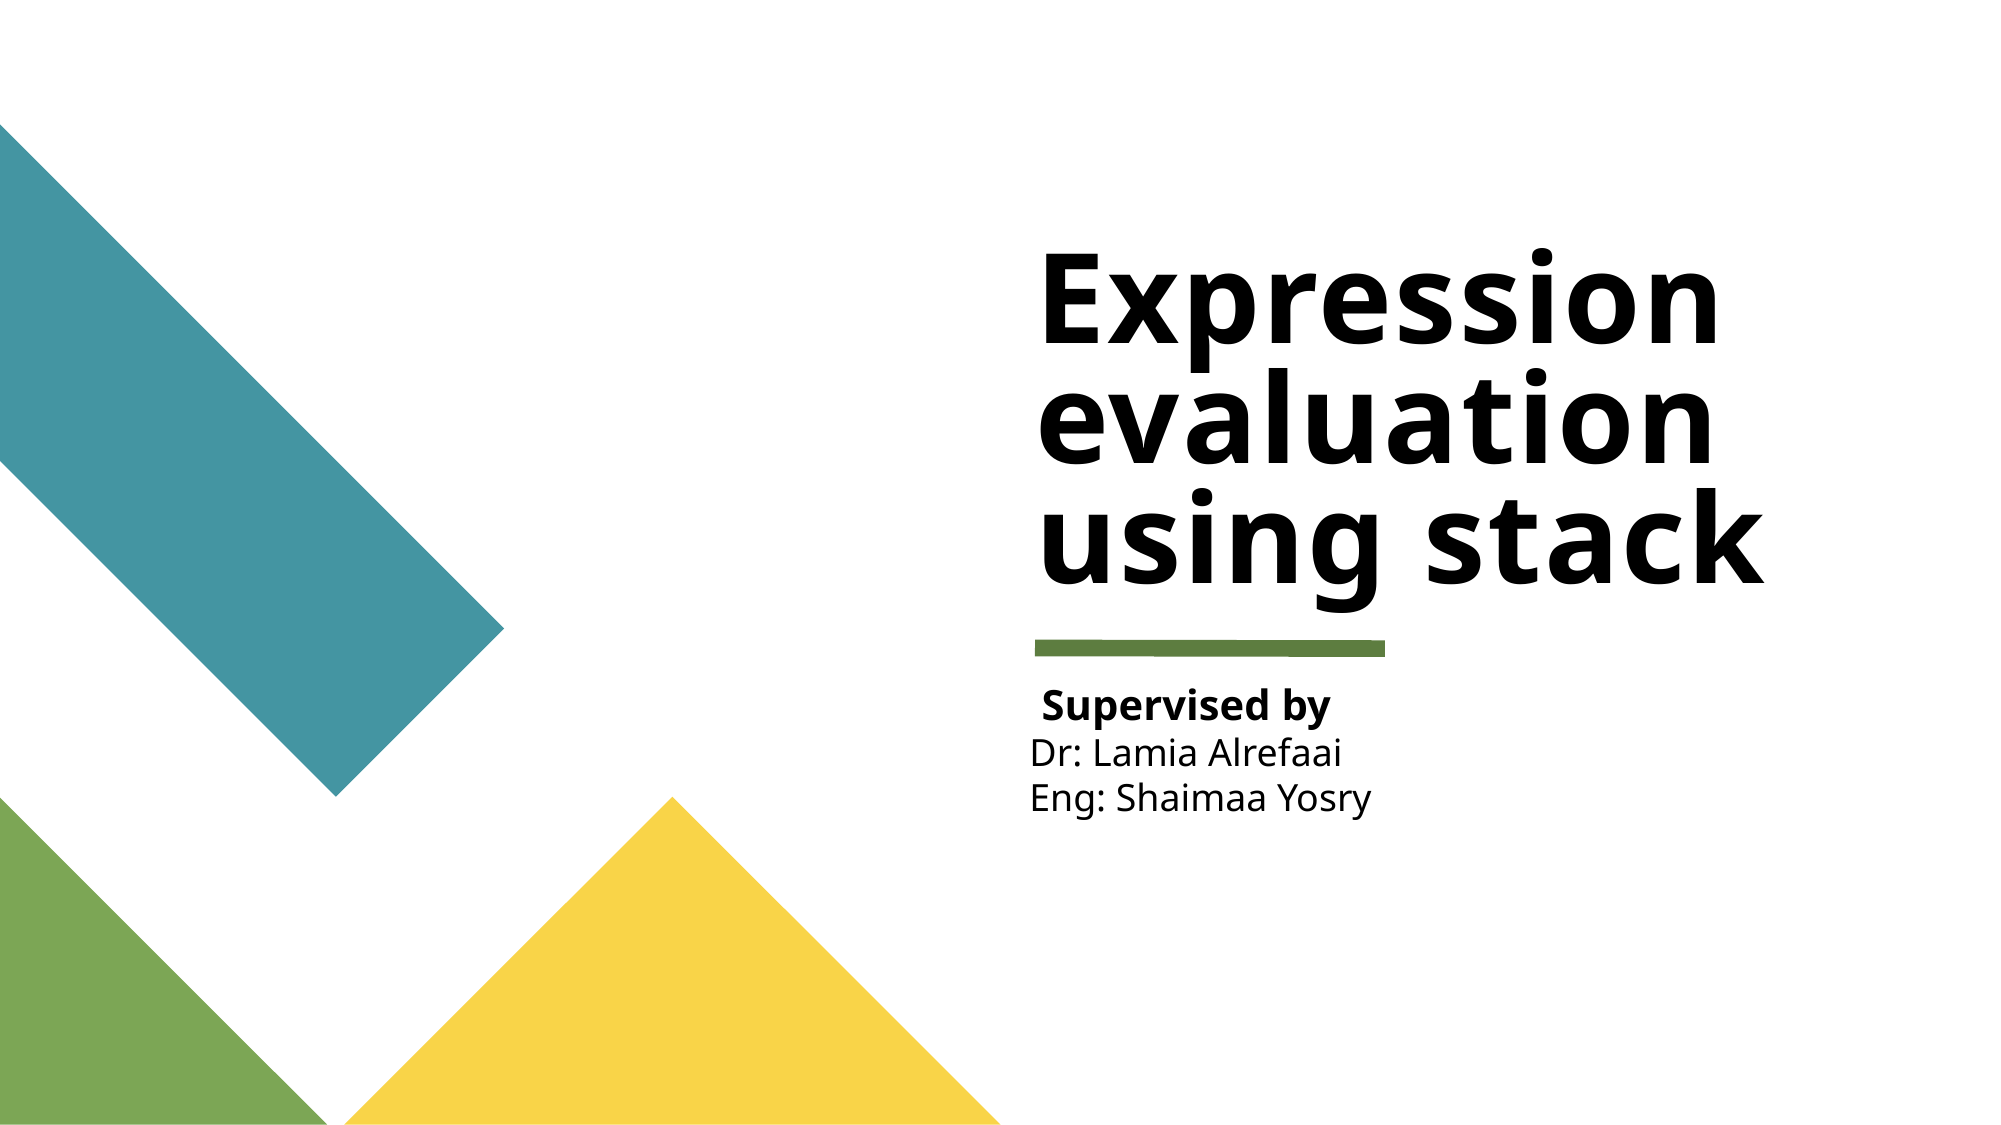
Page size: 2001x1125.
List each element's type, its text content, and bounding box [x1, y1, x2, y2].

text_box Supervised by Dr: Lamia Alrefaai Eng: Shaimaa Yosry [835, 582, 1538, 962]
title Expression evaluation using stack [1035, 67, 1936, 608]
